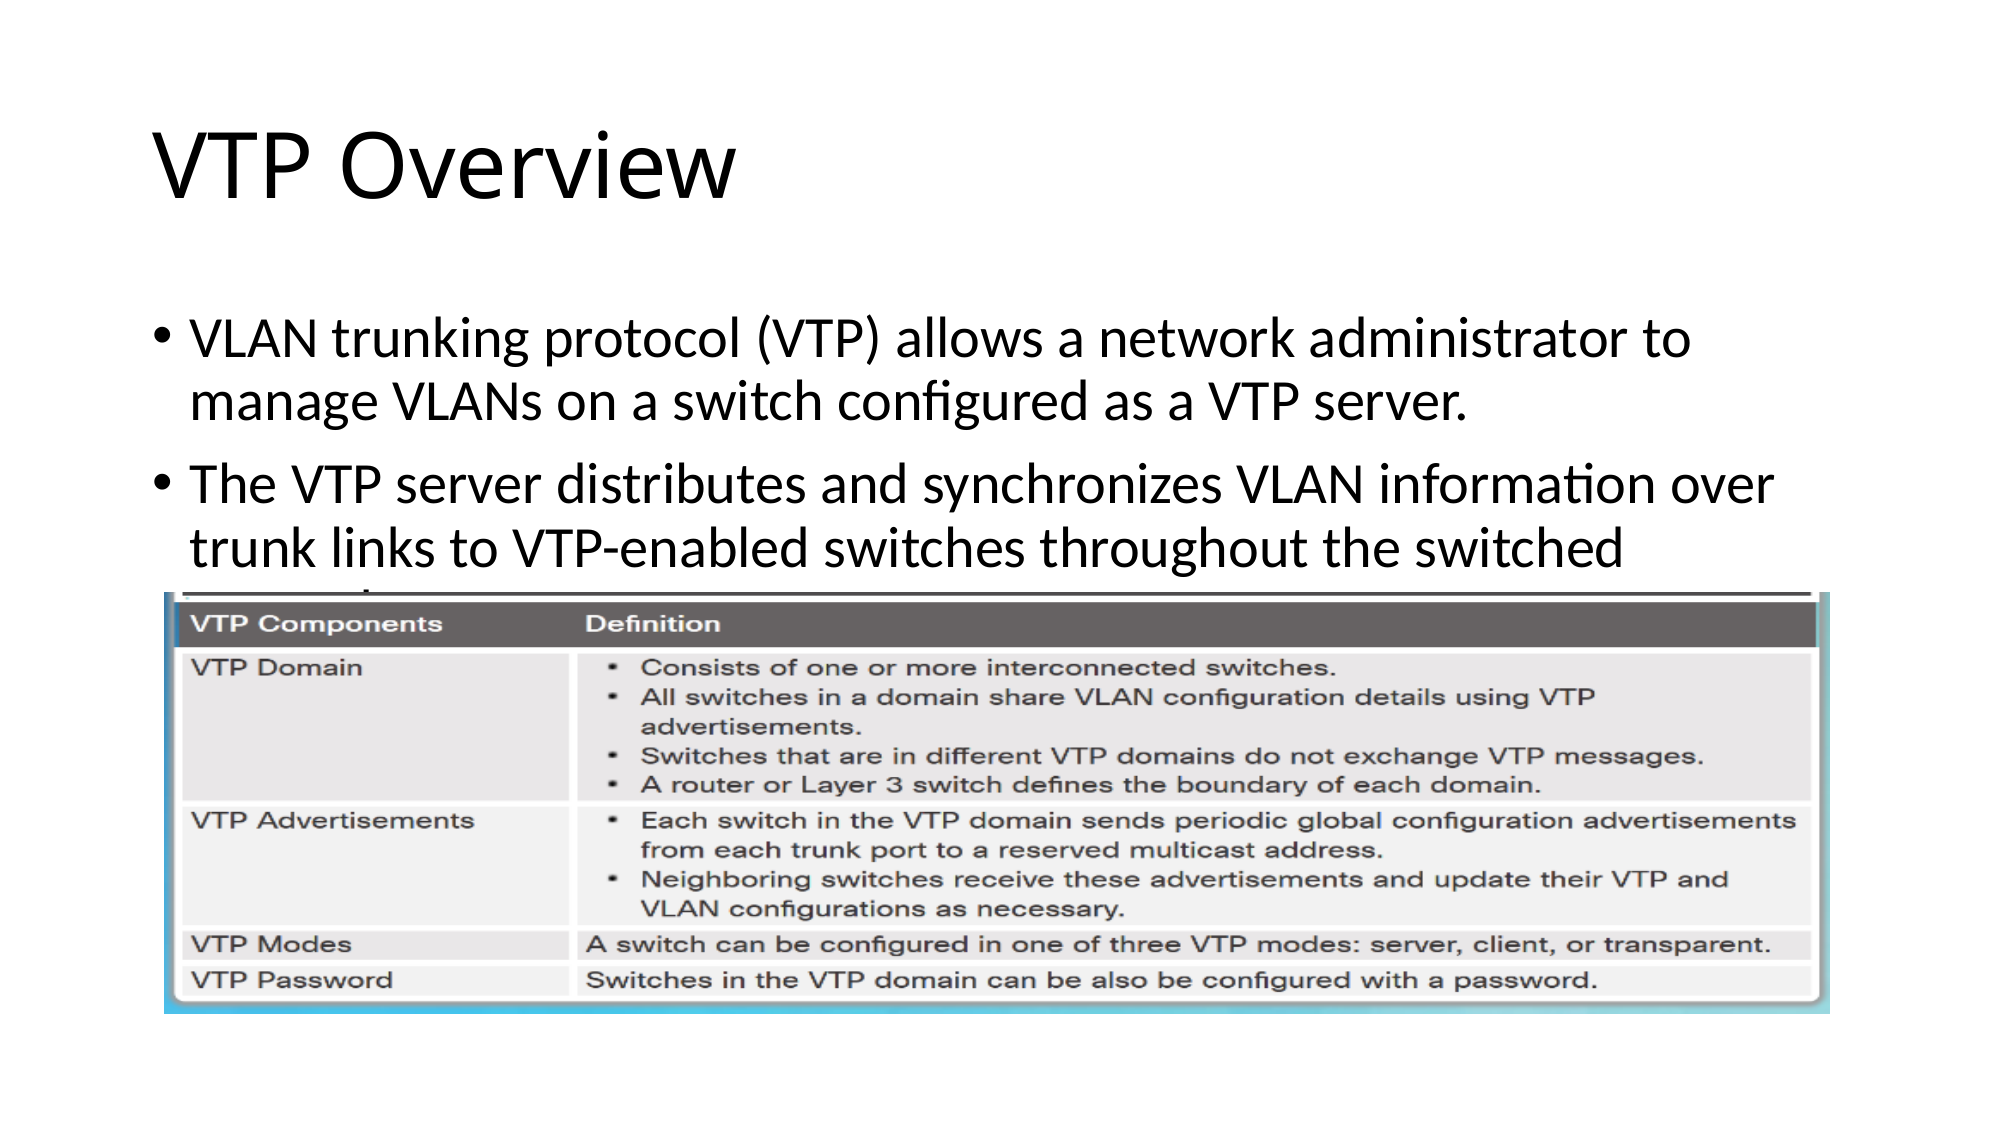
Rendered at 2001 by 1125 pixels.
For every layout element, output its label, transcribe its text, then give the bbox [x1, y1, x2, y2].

picture [164, 592, 1830, 1014]
list VLAN trunking protocol (VTP) allows a network administrator to manage VLANs on a switch configured as a VTP server. The VTP server distributes and synchronizes VLAN information over trunk links to VTP-enabled switches throughout the switched network. [137, 299, 1863, 1014]
title VTP Overview [137, 59, 1863, 278]
